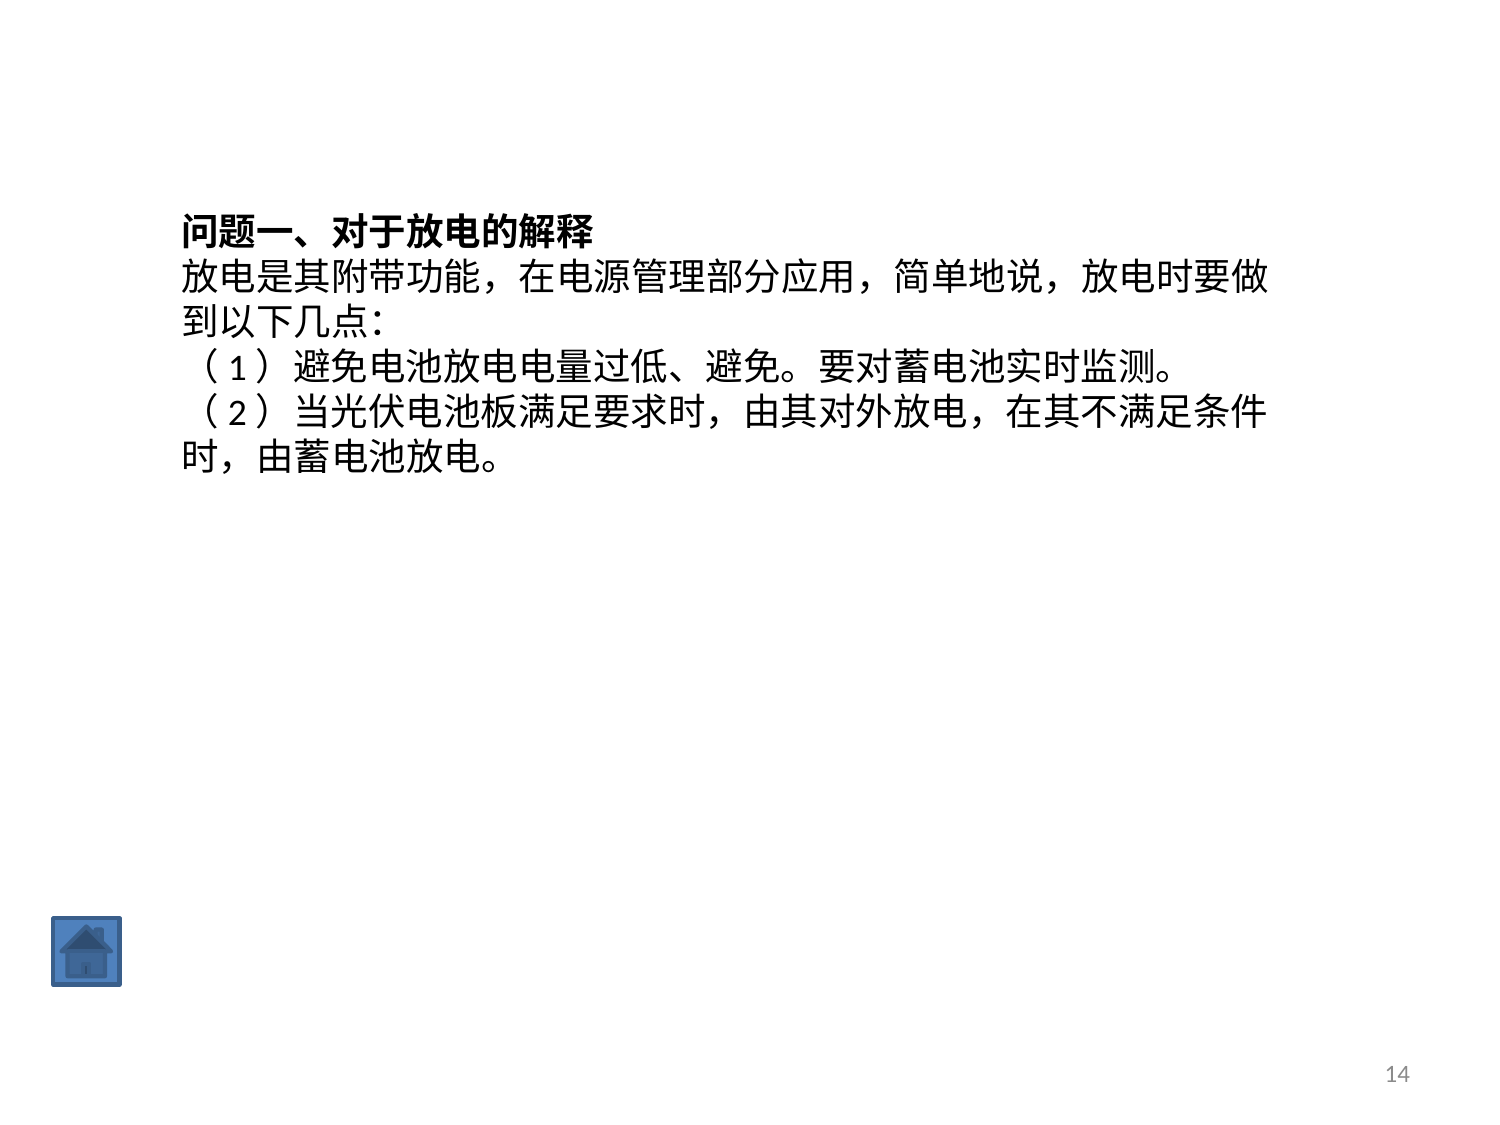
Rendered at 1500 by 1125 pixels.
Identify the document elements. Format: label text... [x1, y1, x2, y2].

slide_number 14 [1074, 1042, 1425, 1103]
text_box 问题一、对于放电的解释 放电是其附带功能，在电源管理部分应用，简单地说，放电时要做到以下几点： （1）避免电池放电电量过低、避免。要对蓄电池实时监测。 （2）当光伏电池板满足要求时，由其对外放电，在其不满足条件时，由蓄电池放电。 [166, 200, 1304, 576]
text_box [51, 916, 122, 987]
